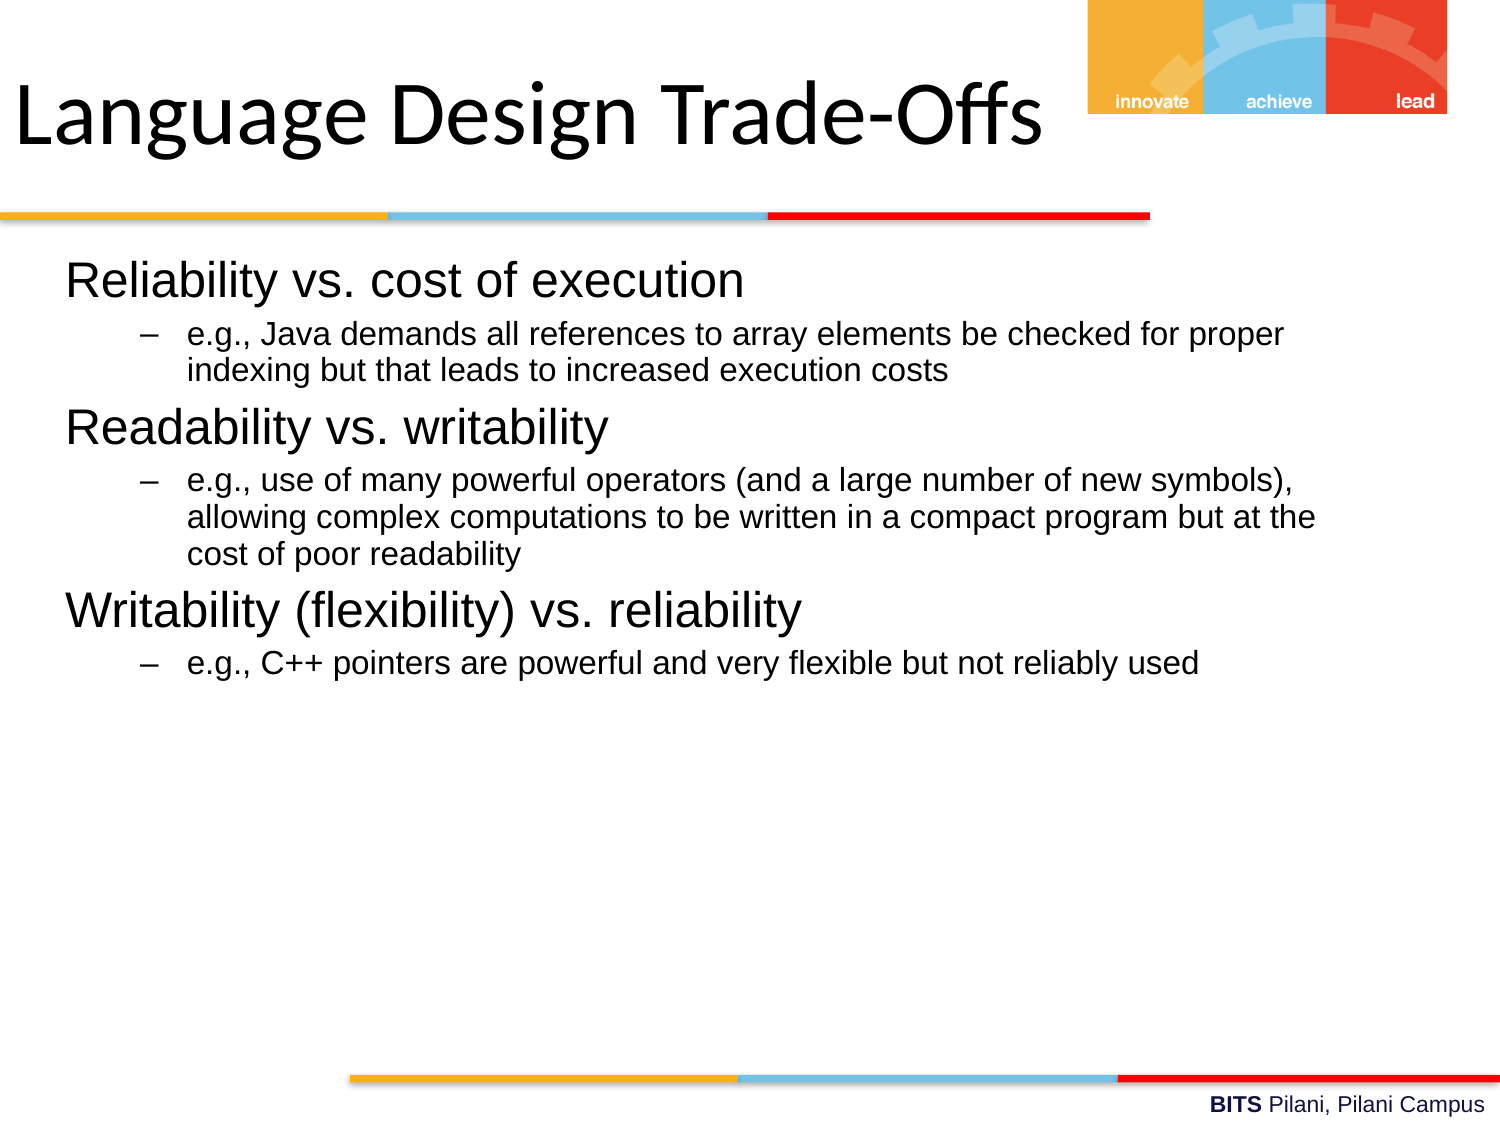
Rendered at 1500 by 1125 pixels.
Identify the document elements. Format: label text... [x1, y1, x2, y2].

picture [1087, 0, 1448, 114]
text_box Language Design Trade-Offs [0, 45, 1350, 233]
text_box Reliability vs. cost of execution e.g., Java demands all references to array elements be checked for proper indexing but that leads to increased execution costs Readability vs. writability e.g., use of many powerful operators (and a large number of new symbols), allowing complex computations to be written in a compact program but at the cost of poor readability Writability (flexibility) vs. reliability e.g., C++ pointers are powerful and very flexible but not reliably used [49, 245, 1400, 988]
